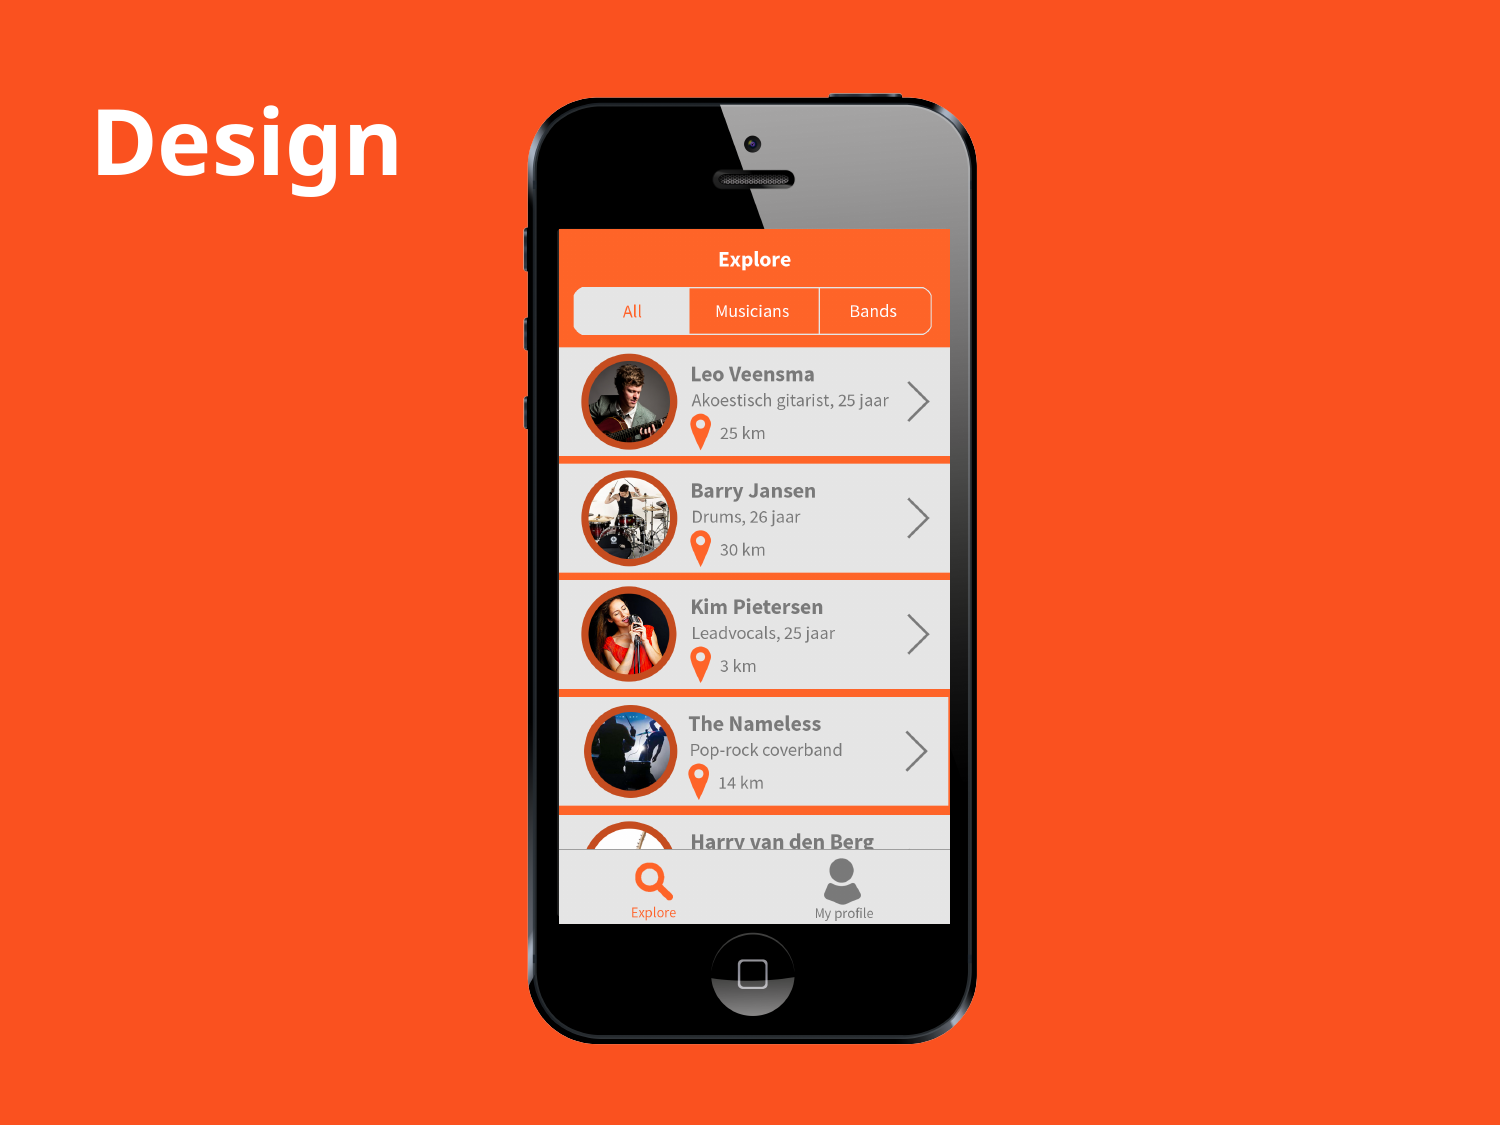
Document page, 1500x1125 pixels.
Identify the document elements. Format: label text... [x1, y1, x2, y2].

picture [490, 78, 1010, 1059]
title Design [75, 45, 1425, 233]
